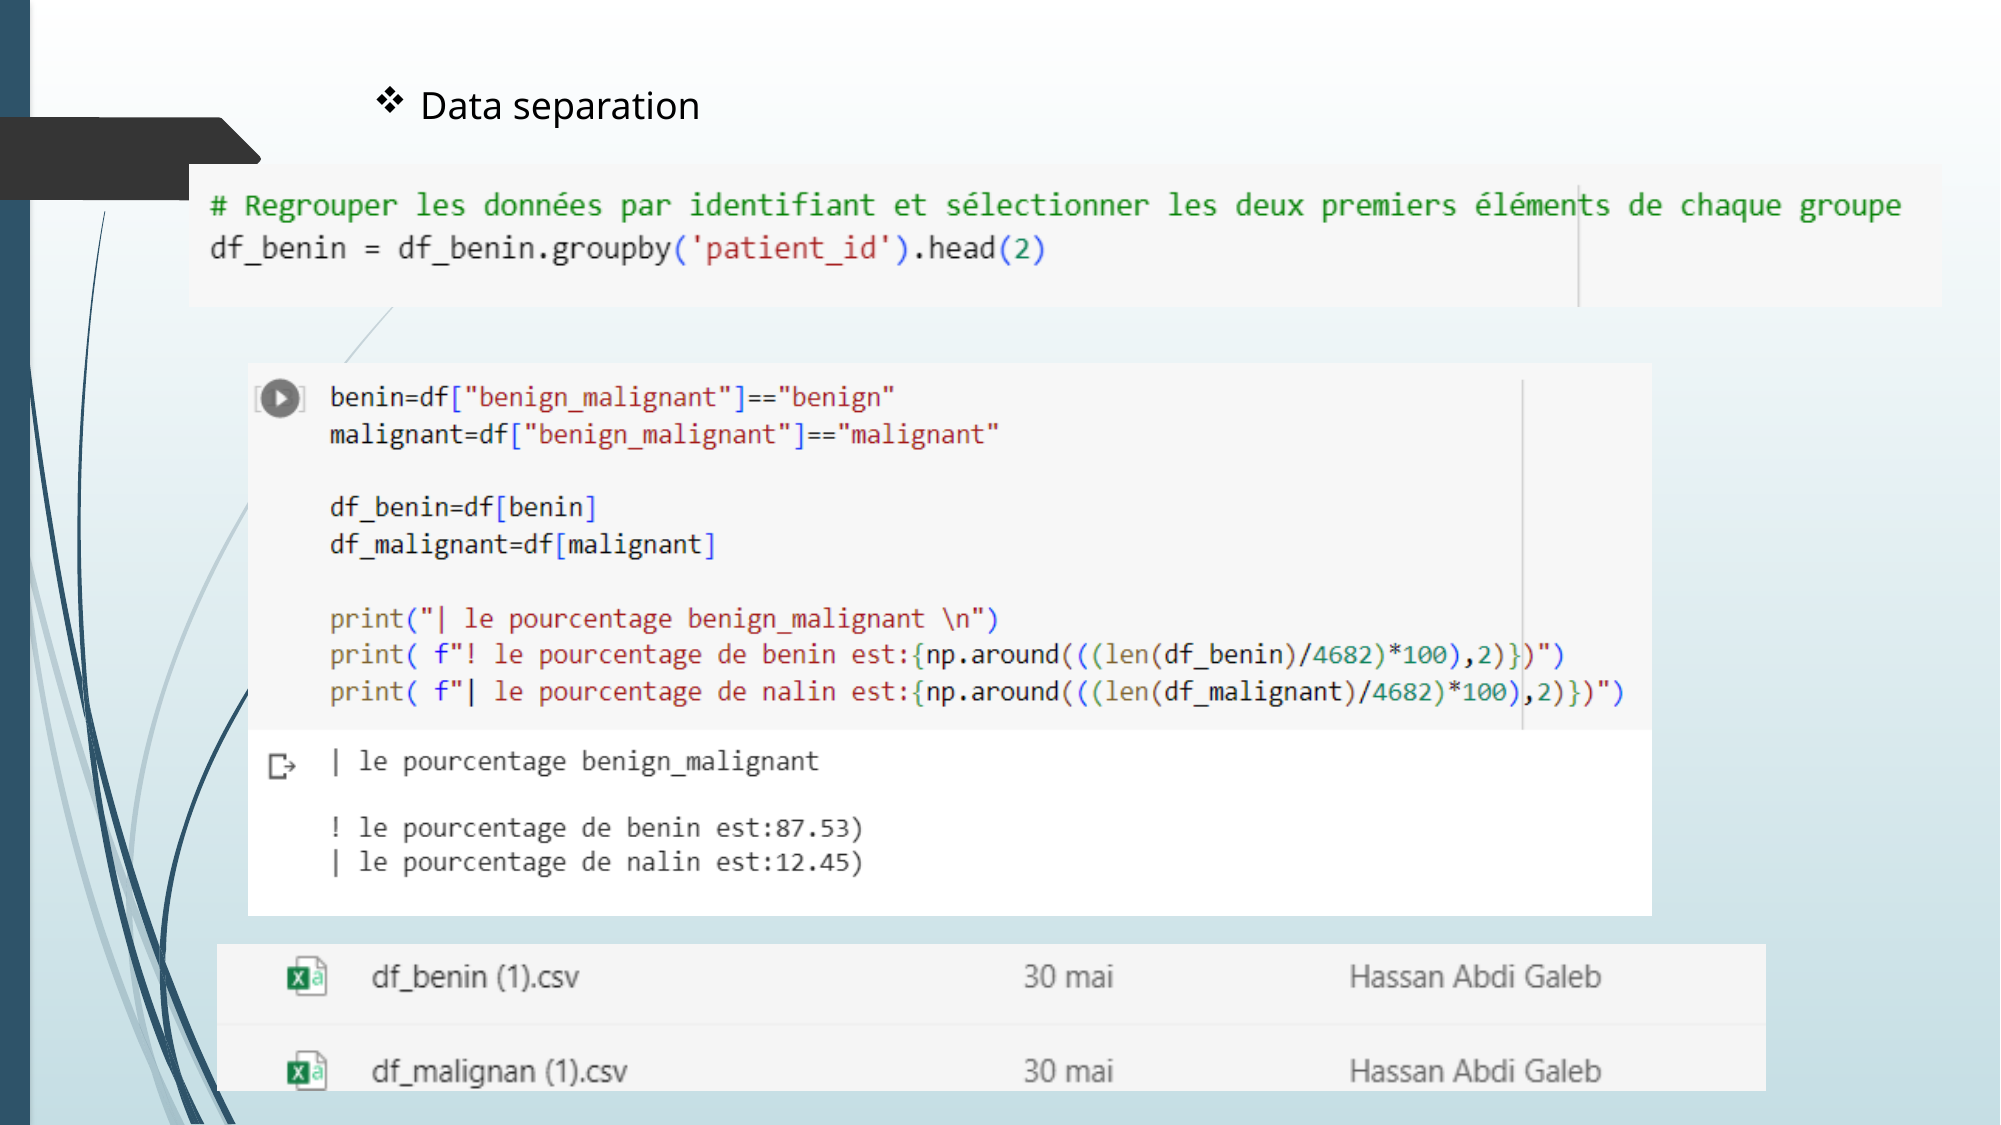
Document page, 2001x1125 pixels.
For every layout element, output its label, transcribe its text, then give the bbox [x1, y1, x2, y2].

picture [248, 362, 1652, 916]
text_box Data separation [358, 74, 828, 135]
picture [217, 944, 1767, 1091]
picture [189, 164, 1942, 307]
